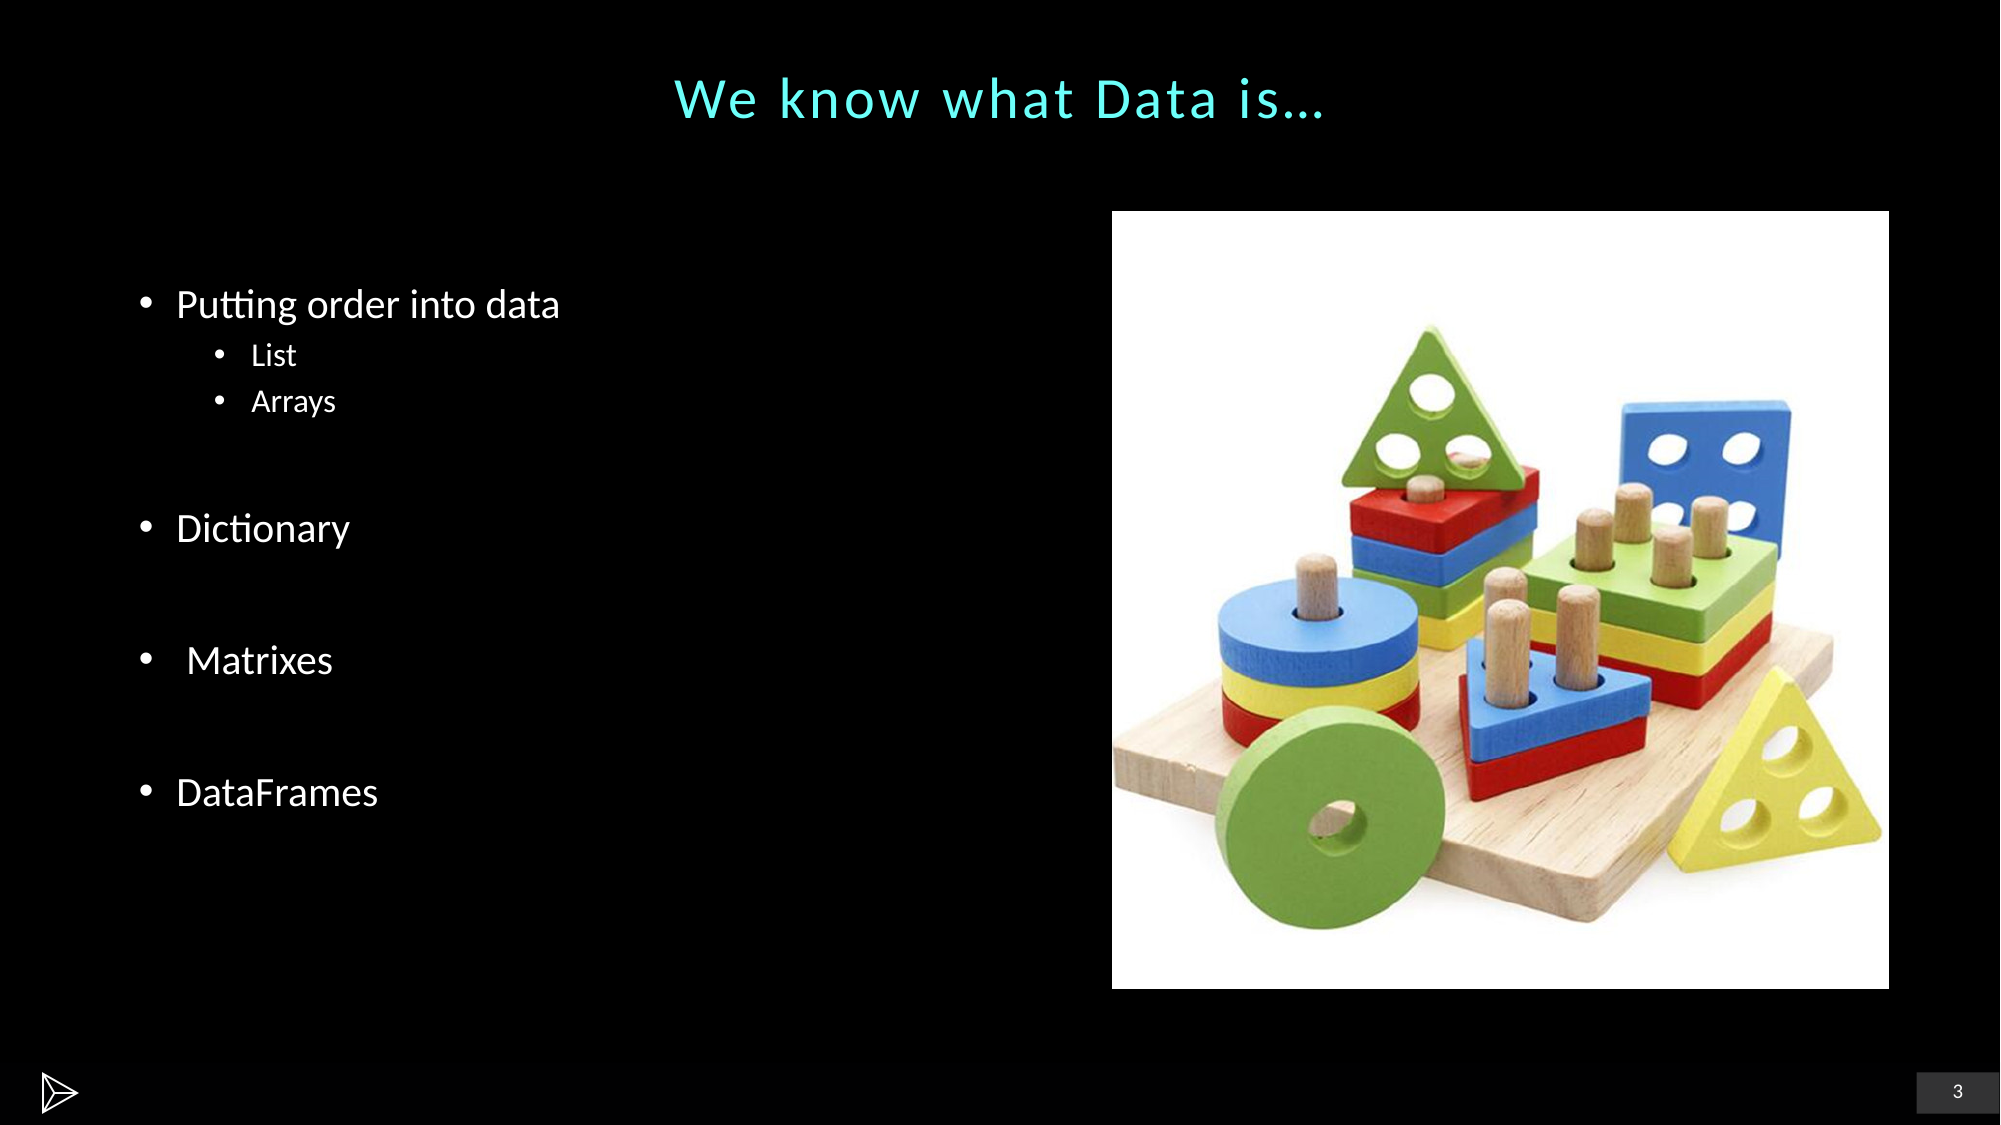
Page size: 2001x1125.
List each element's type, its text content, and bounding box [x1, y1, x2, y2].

list Putting order into data List Arrays Dictionary Matrixes DataFrames [124, 274, 1112, 989]
title We know what Data is… [0, 59, 2000, 140]
picture [42, 1072, 79, 1114]
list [1112, 211, 1889, 989]
